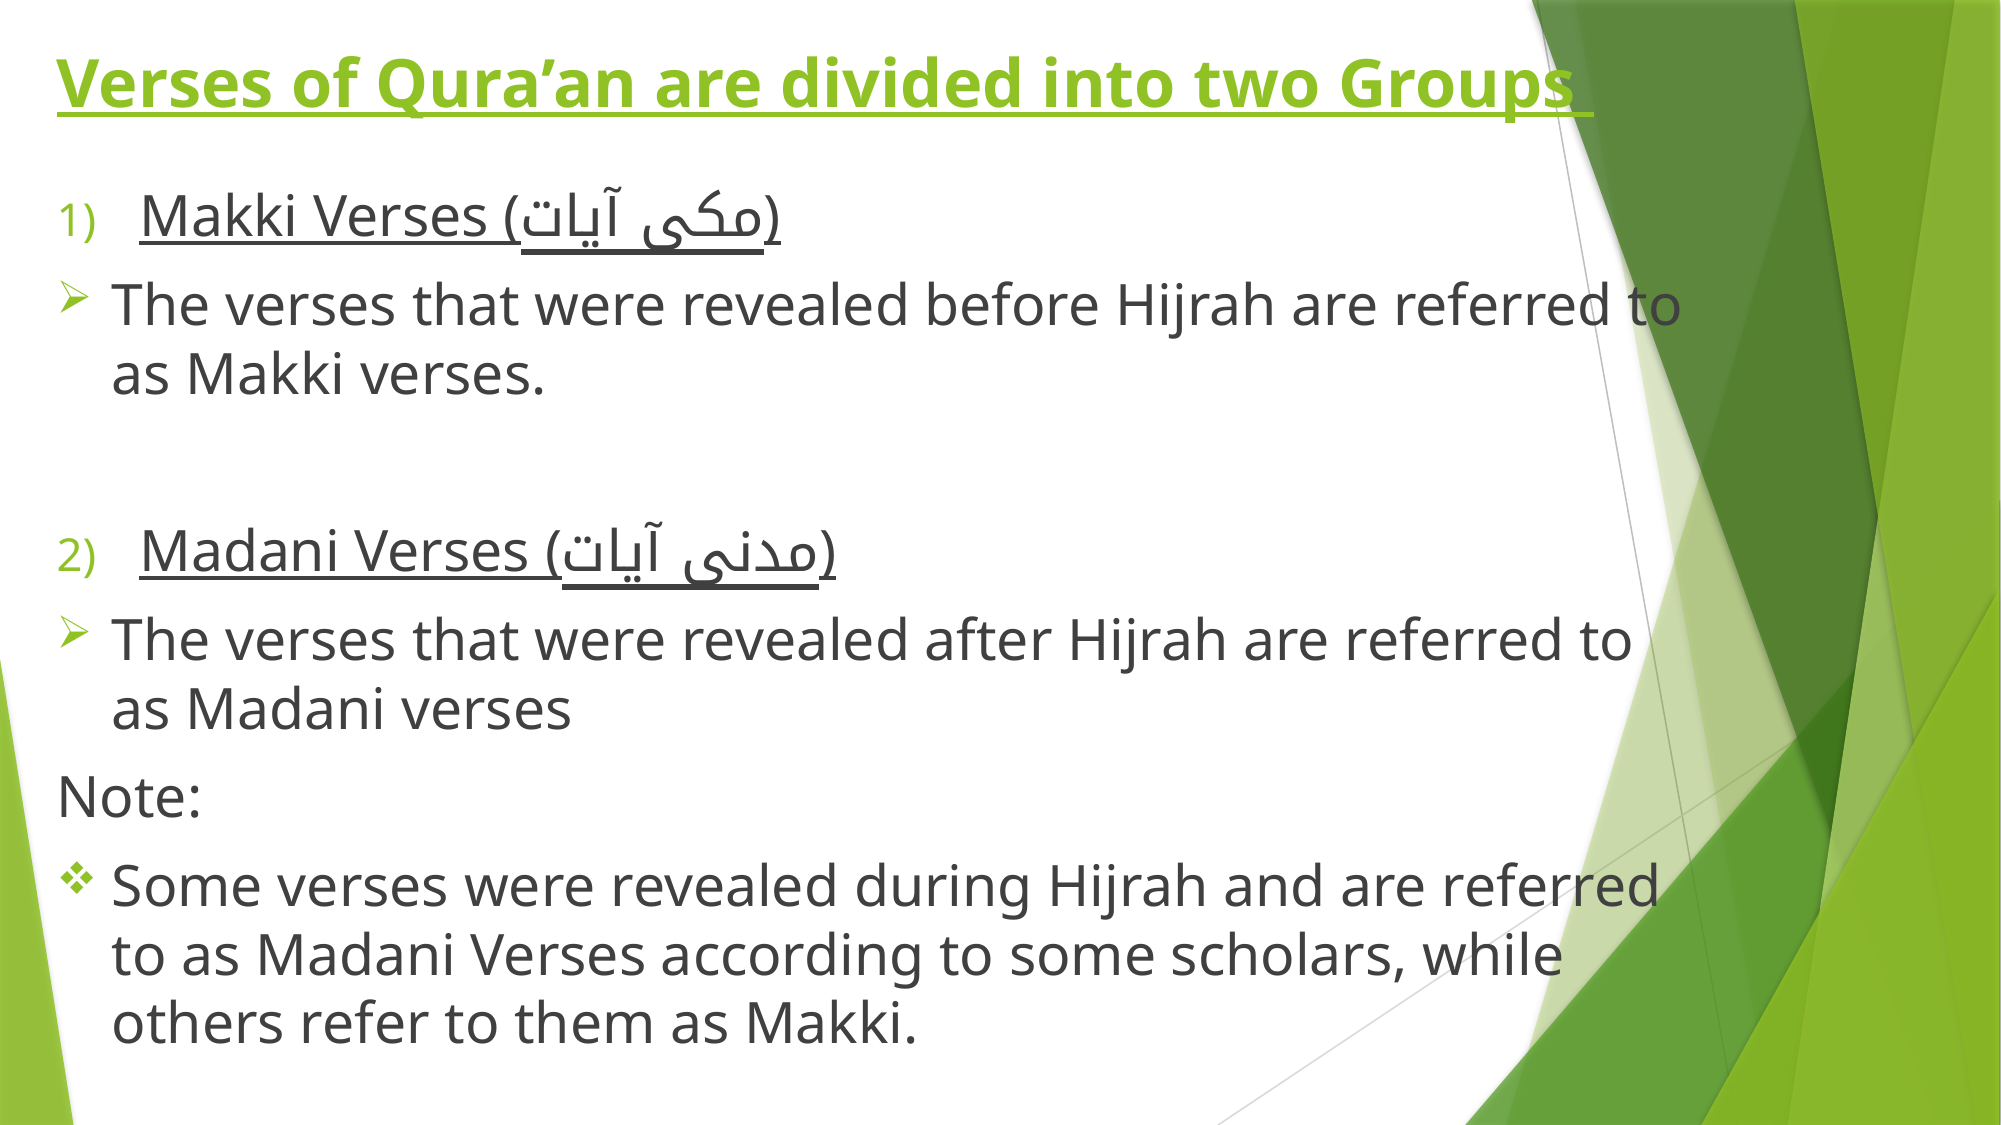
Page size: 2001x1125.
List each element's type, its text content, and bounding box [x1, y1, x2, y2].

title Verses of Qura’an are divided into two Groups [41, 32, 1615, 172]
list Makki Verses (مکی آیات) The verses that were revealed before Hijrah are referred to as Makki verses. Madani Verses (مدنی آیات) The verses that were revealed after Hijrah are referred to as Madani verses Note: Some verses were revealed during Hijrah and are referred to as Madani Verses according to some scholars, while others refer to them as Makki. [41, 172, 1709, 1064]
